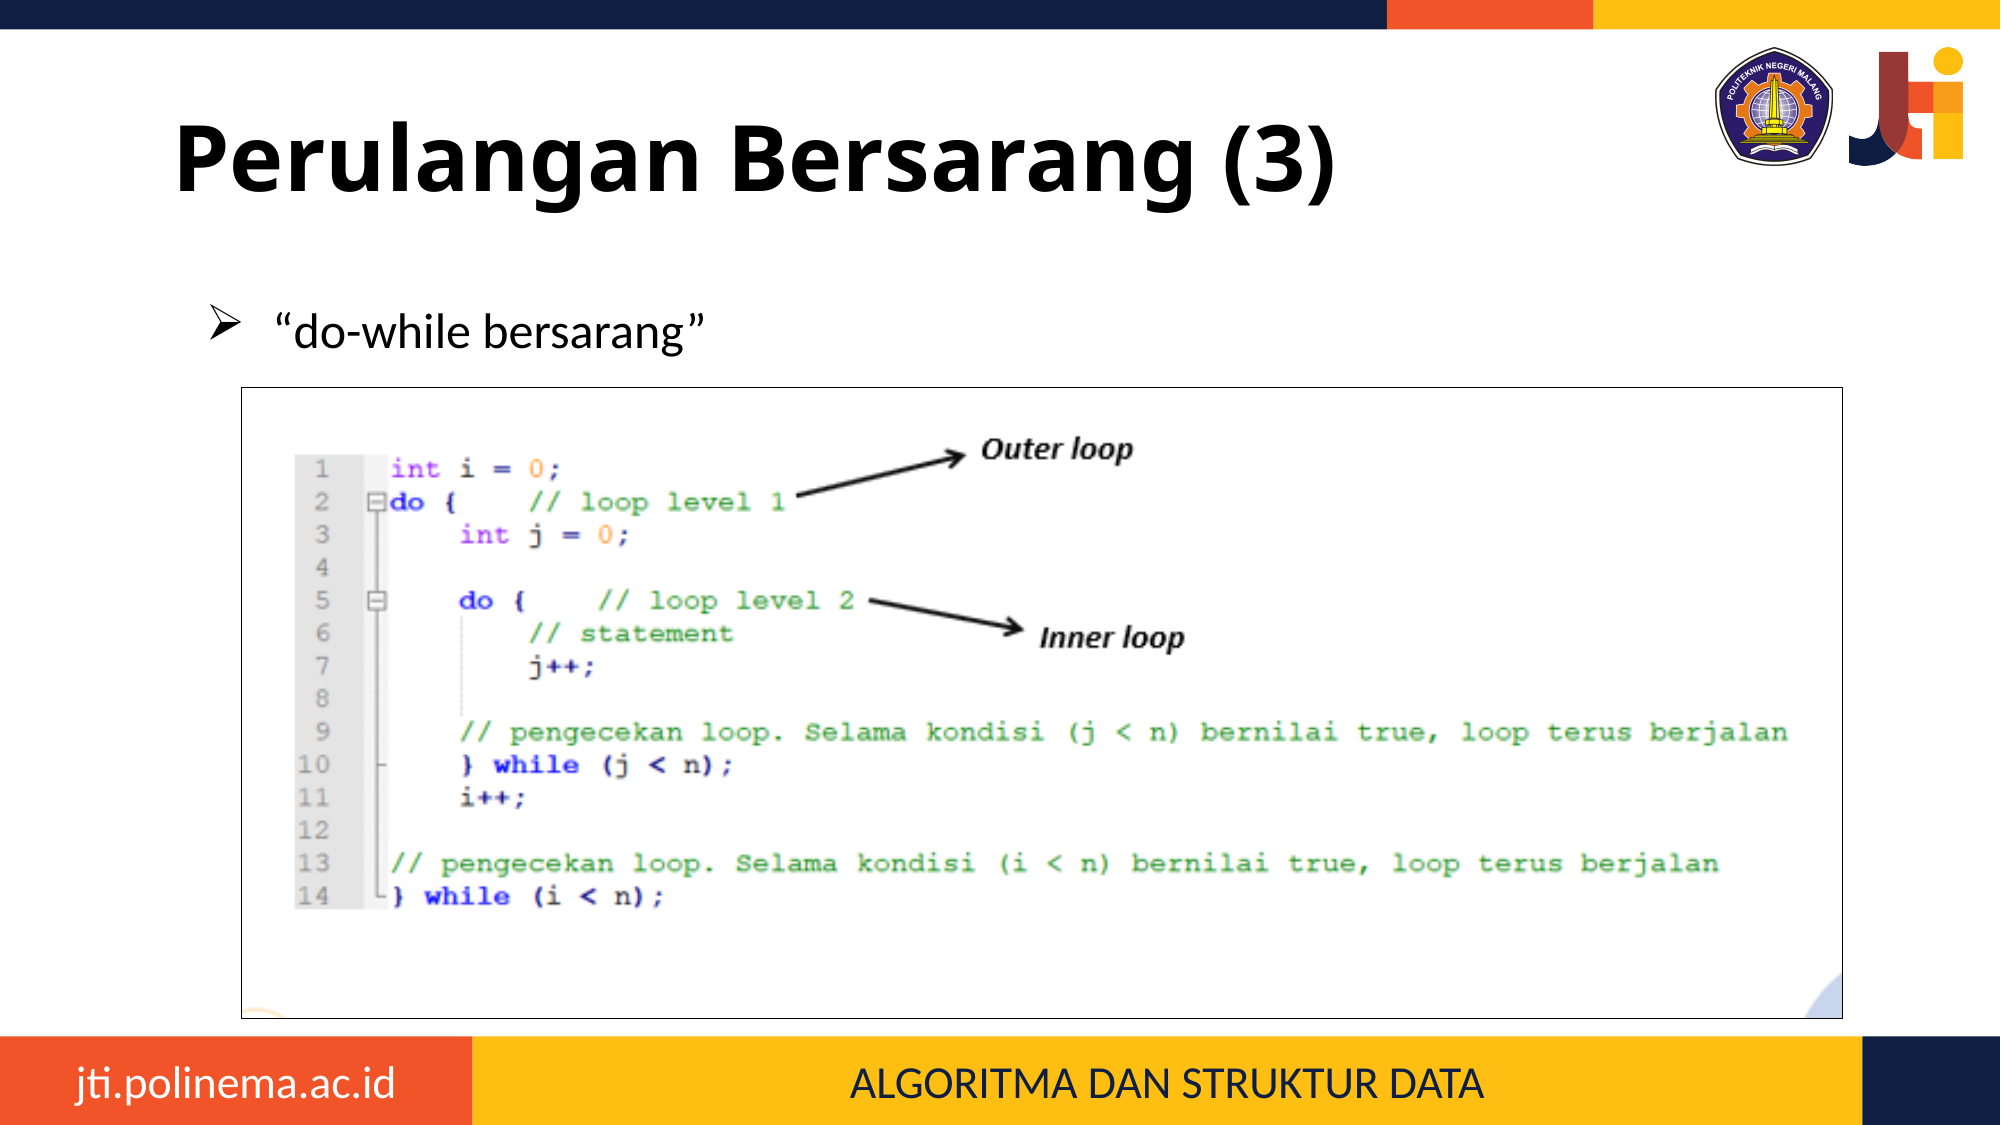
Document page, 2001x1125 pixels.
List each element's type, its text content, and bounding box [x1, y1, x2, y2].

title Perulangan Bersarang (3) [157, 97, 1843, 223]
list “do-while bersarang” [157, 265, 1843, 392]
picture [240, 387, 1843, 1019]
picture [1715, 47, 1833, 97]
